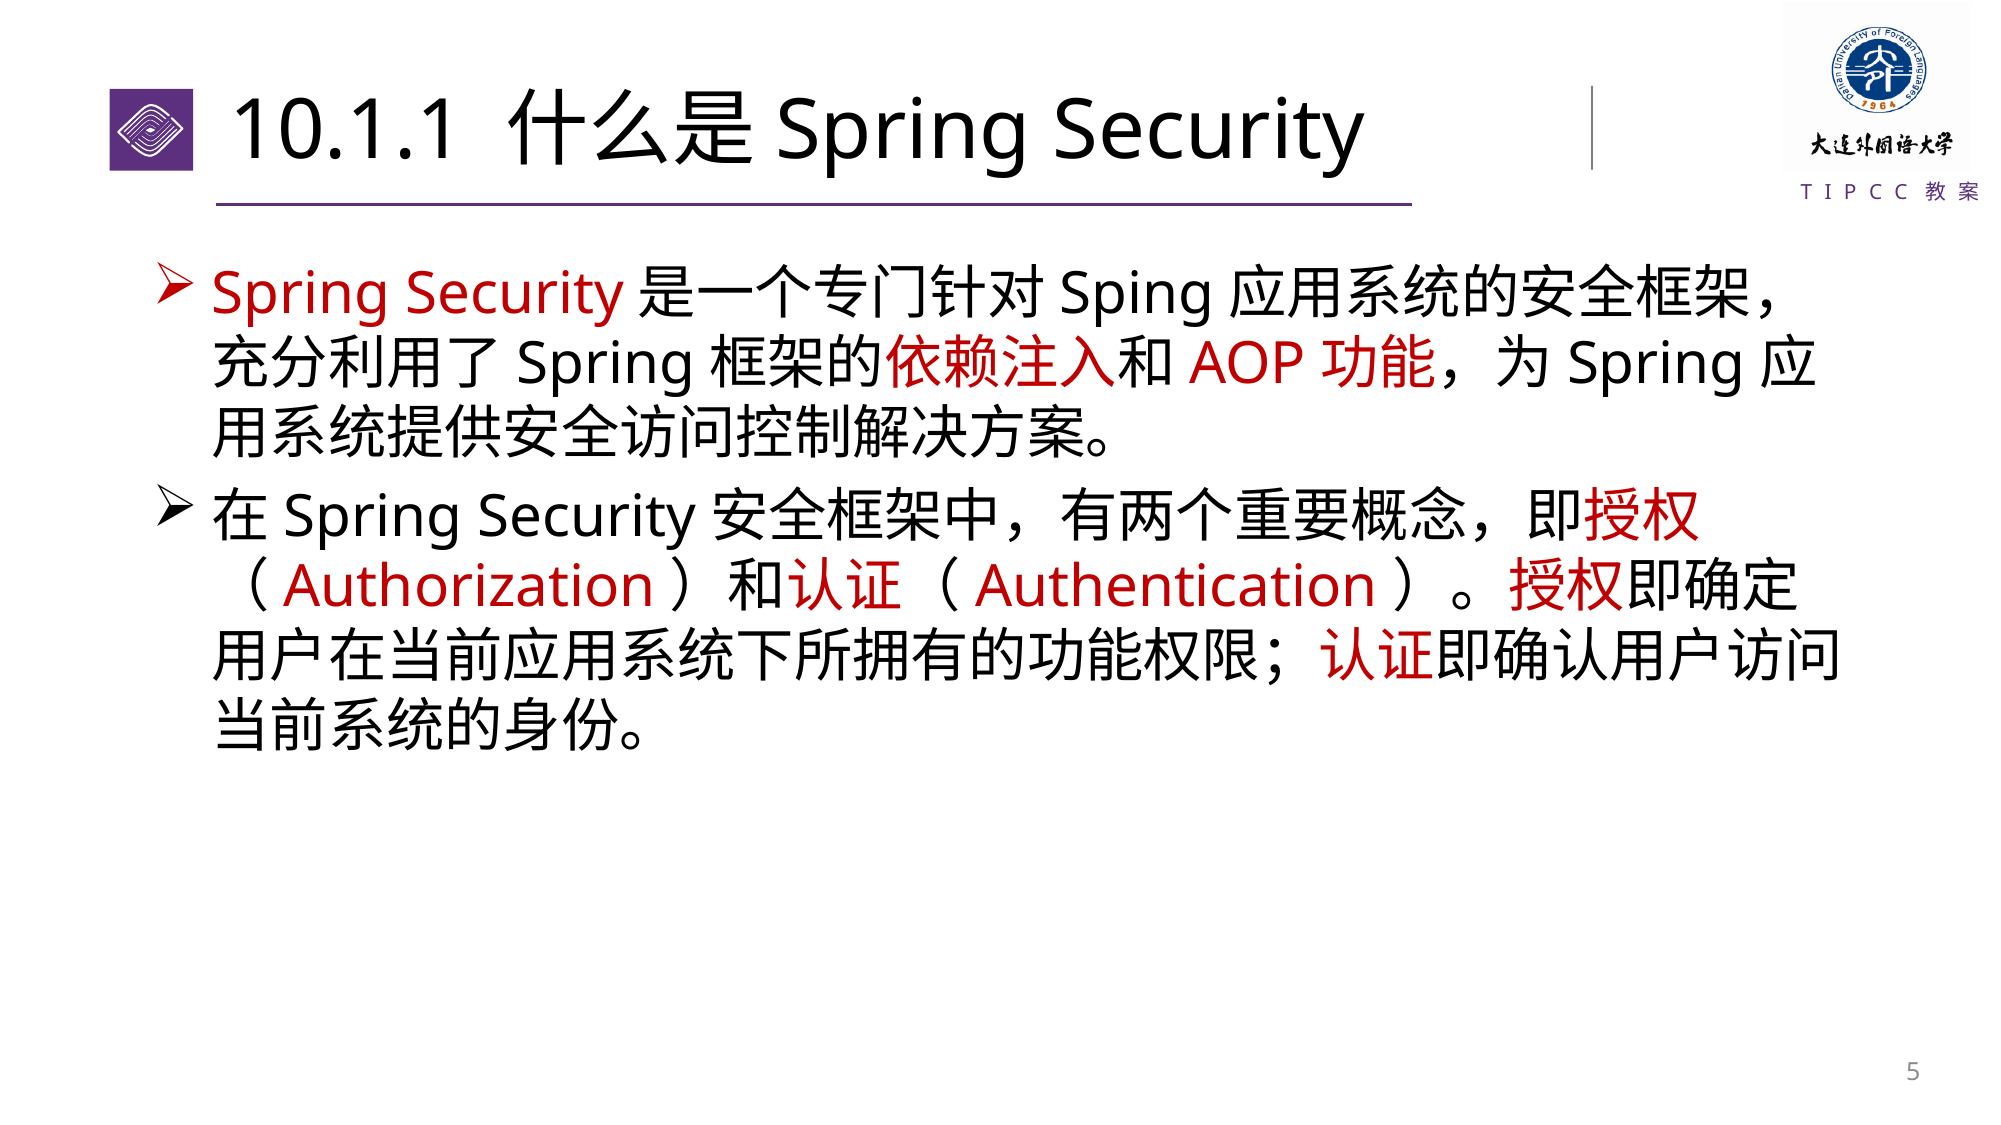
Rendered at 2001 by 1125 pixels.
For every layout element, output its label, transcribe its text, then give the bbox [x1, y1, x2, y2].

picture [1782, 2, 1971, 172]
slide_number 4 [1485, 1042, 1936, 1103]
list Spring Security是一个专门针对Sping应用系统的安全框架，充分利用了Spring框架的依赖注入和AOP功能，为Spring应用系统提供安全访问控制解决方案。 在Spring Security安全框架中，有两个重要概念，即授权（Authorization）和认证（Authentication）。授权即确定用户在当前应用系统下所拥有的功能权限；认证即确认用户访问当前系统的身份。 [137, 247, 1863, 1001]
title 10.1.1 什么是Spring Security [214, 59, 1564, 205]
